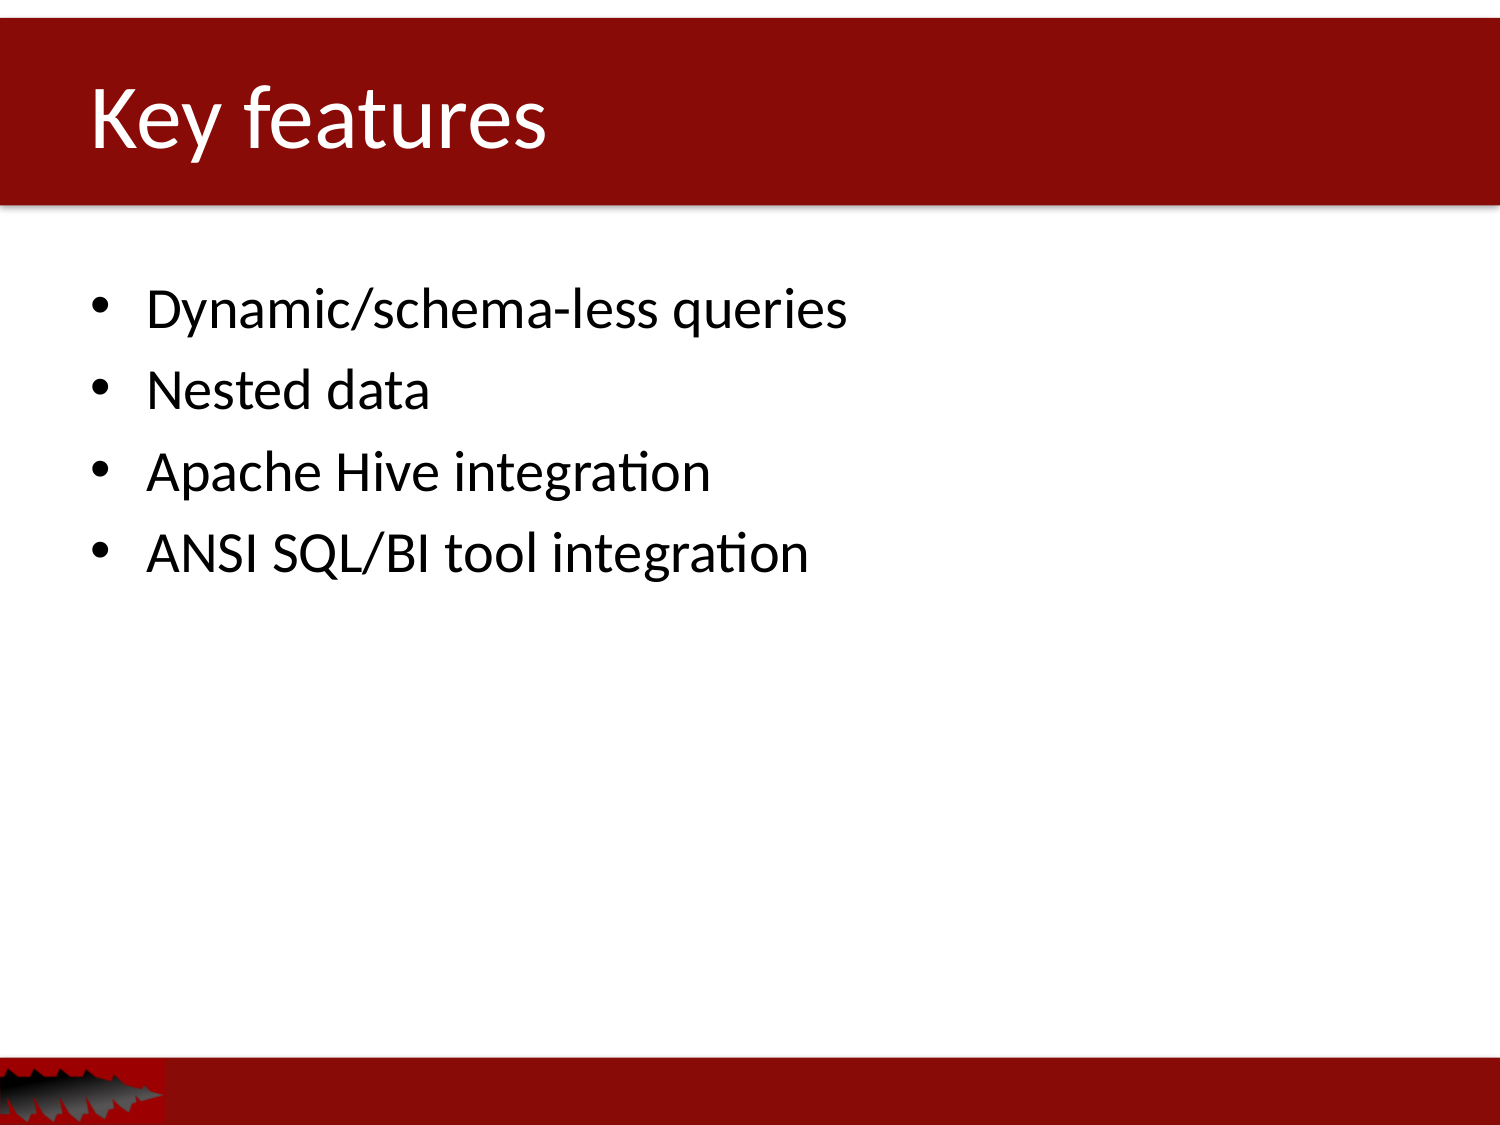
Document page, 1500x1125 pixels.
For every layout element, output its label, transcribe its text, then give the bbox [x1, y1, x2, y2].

title Key features [75, 17, 1425, 206]
list Dynamic/schema-less queries Nested data Apache Hive integration ANSI SQL/BI tool integration [75, 262, 1425, 1005]
